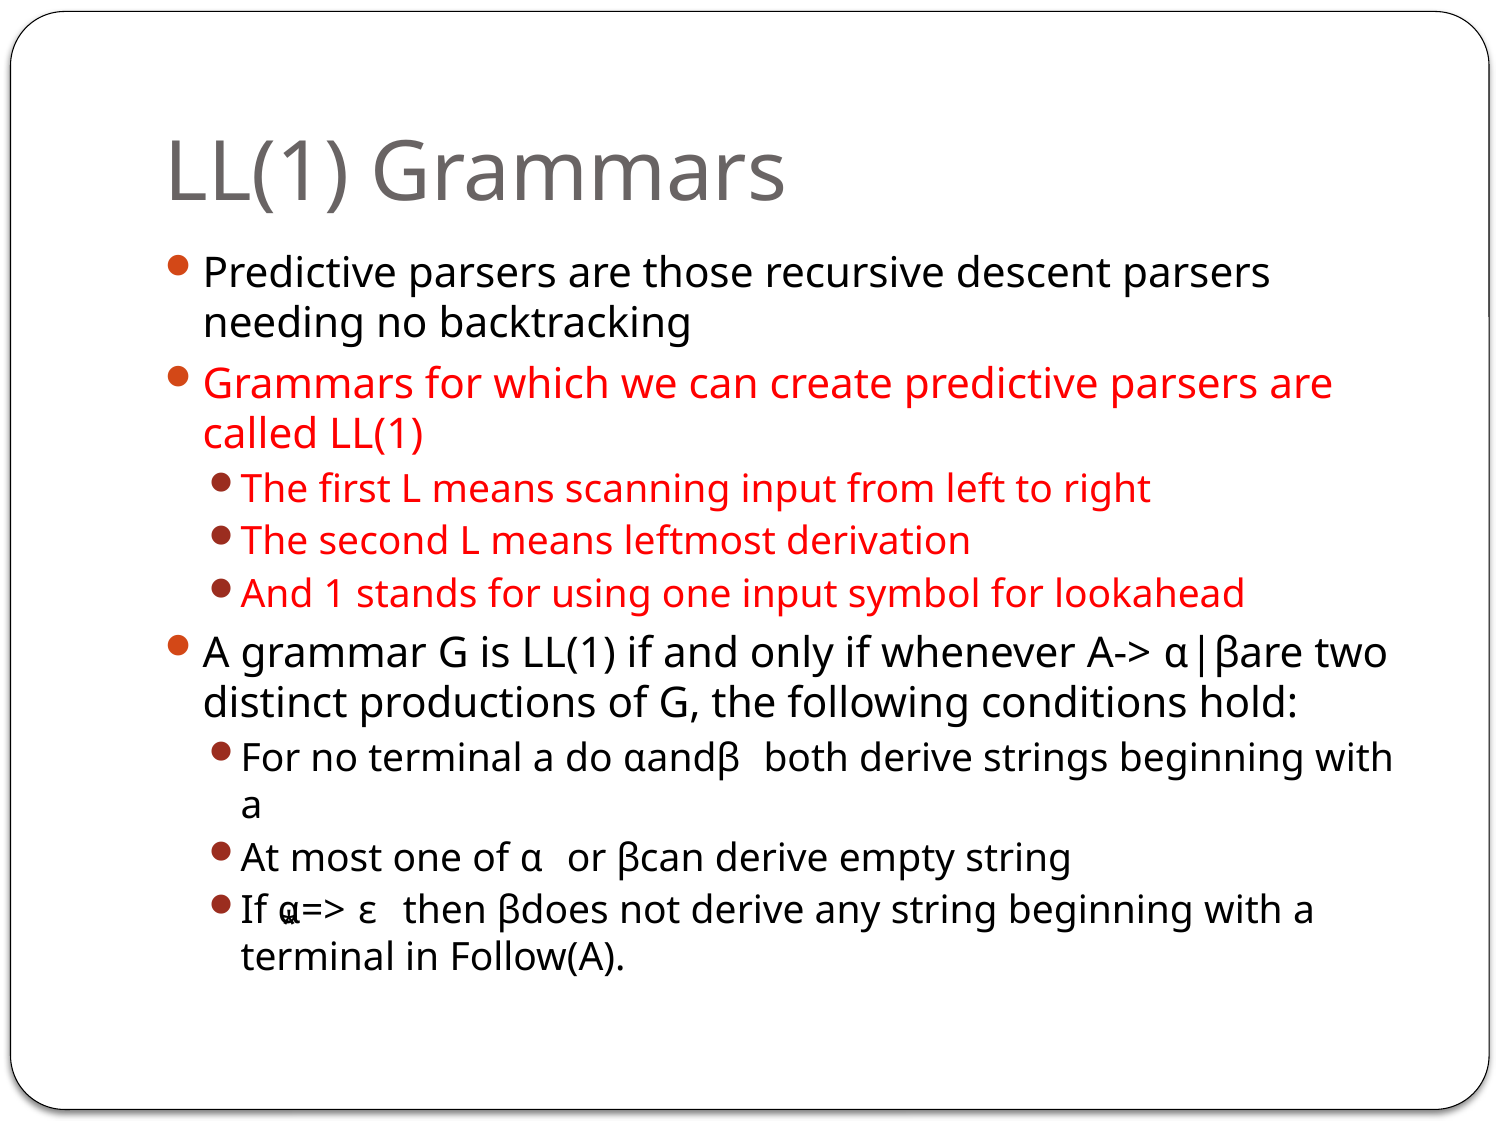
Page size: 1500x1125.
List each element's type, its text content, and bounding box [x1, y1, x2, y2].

title LL(1) Grammars [150, 45, 1425, 233]
list Predictive parsers are those recursive descent parsers needing no backtracking Grammars for which we can create predictive parsers are called LL(1) The first L means scanning input from left to right The second L means leftmost derivation And 1 stands for using one input symbol for lookahead A grammar G is LL(1) if and only if whenever A-> α|βare two distinct productions of G, the following conditions hold: For no terminal a do αandβ both derive strings beginning with a At most one of α or βcan derive empty string If α=> ɛ then βdoes not derive any string beginning with a terminal in Follow(A). [150, 237, 1425, 988]
text_box * [265, 894, 313, 950]
